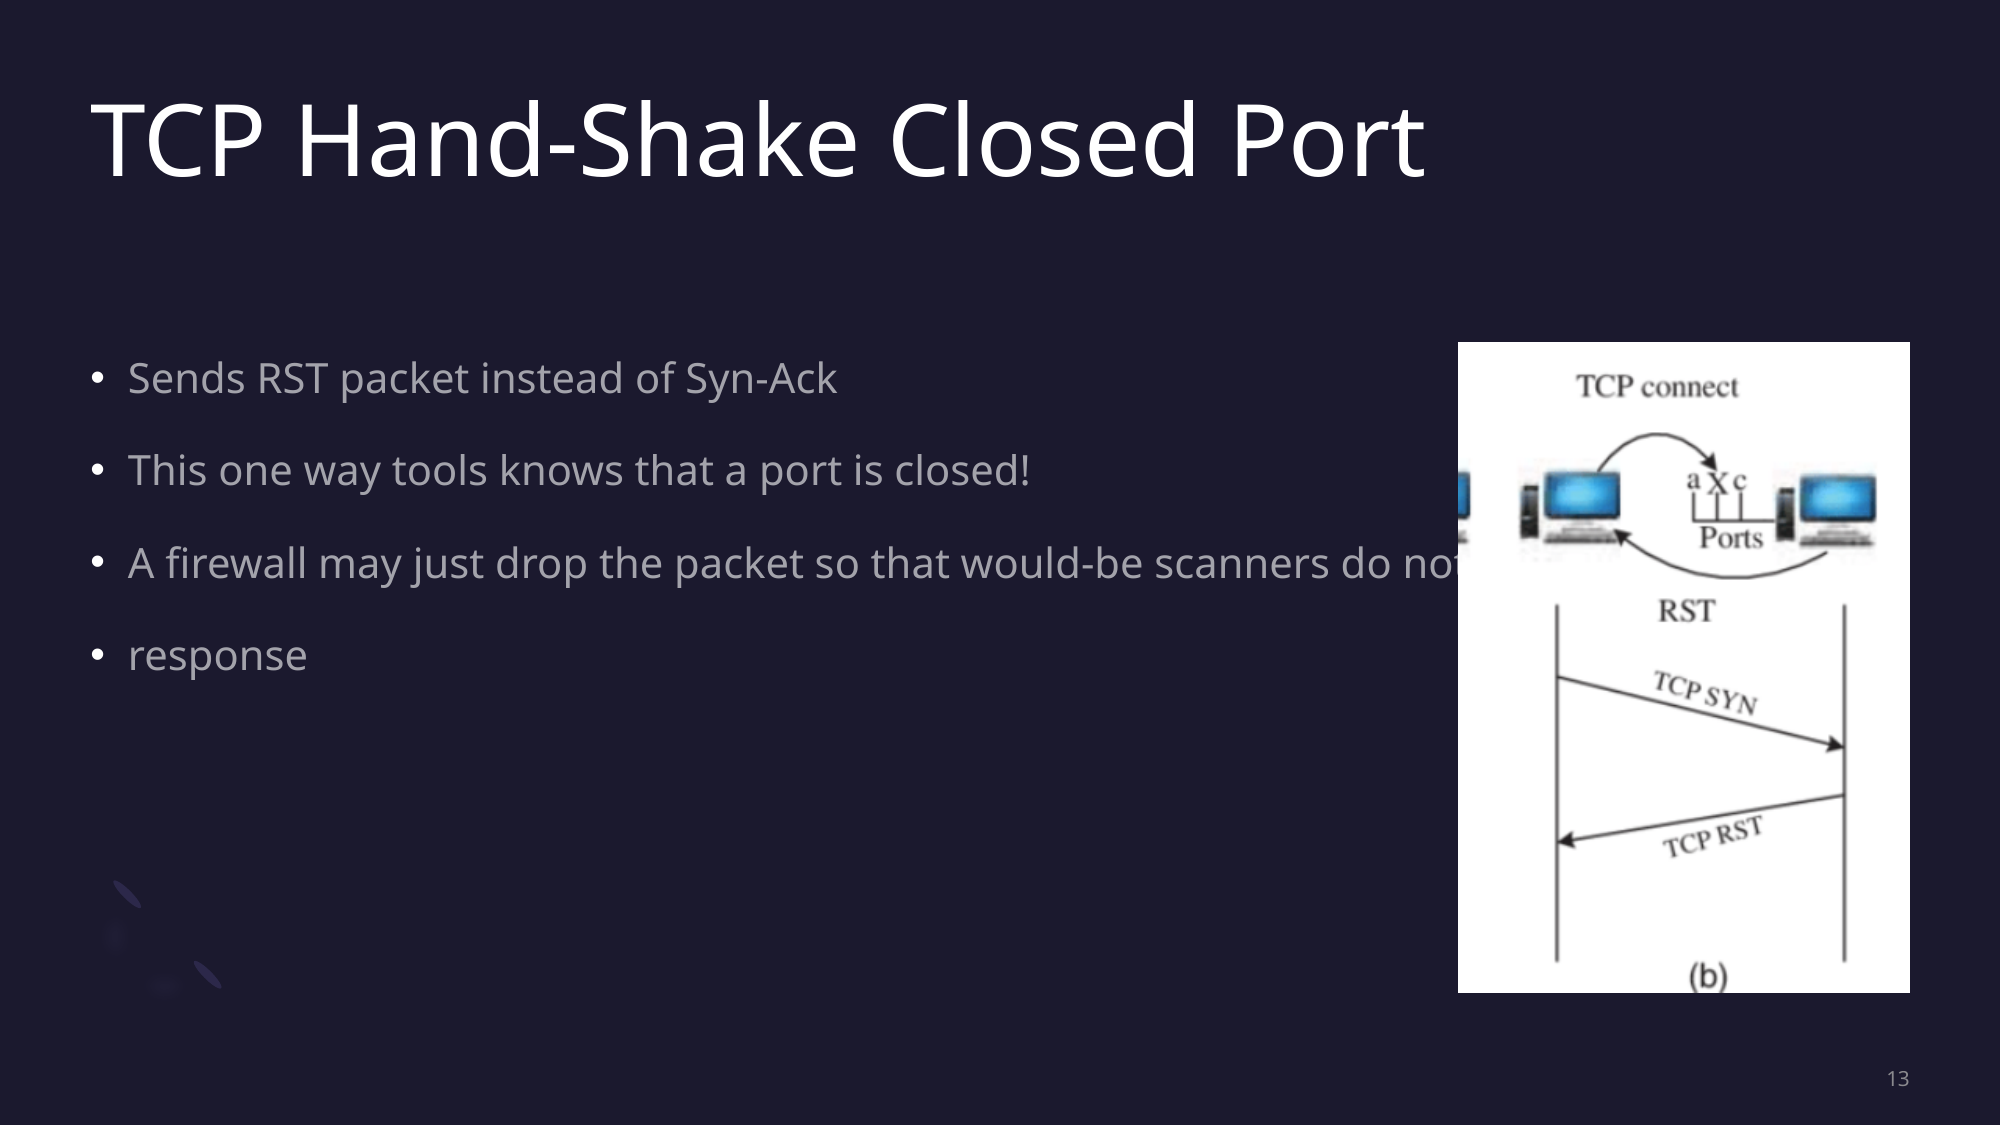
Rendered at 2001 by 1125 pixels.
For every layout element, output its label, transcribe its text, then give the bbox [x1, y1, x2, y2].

picture [1457, 342, 1910, 993]
list Sends RST packet instead of Syn-Ack This one way tools knows that a port is closed! A firewall may just drop the packet so that would-be scanners do not get a response [90, 346, 1910, 1000]
title TCP Hand-Shake Closed Port [90, 90, 1910, 309]
slide_number 13 [1632, 1067, 1910, 1093]
